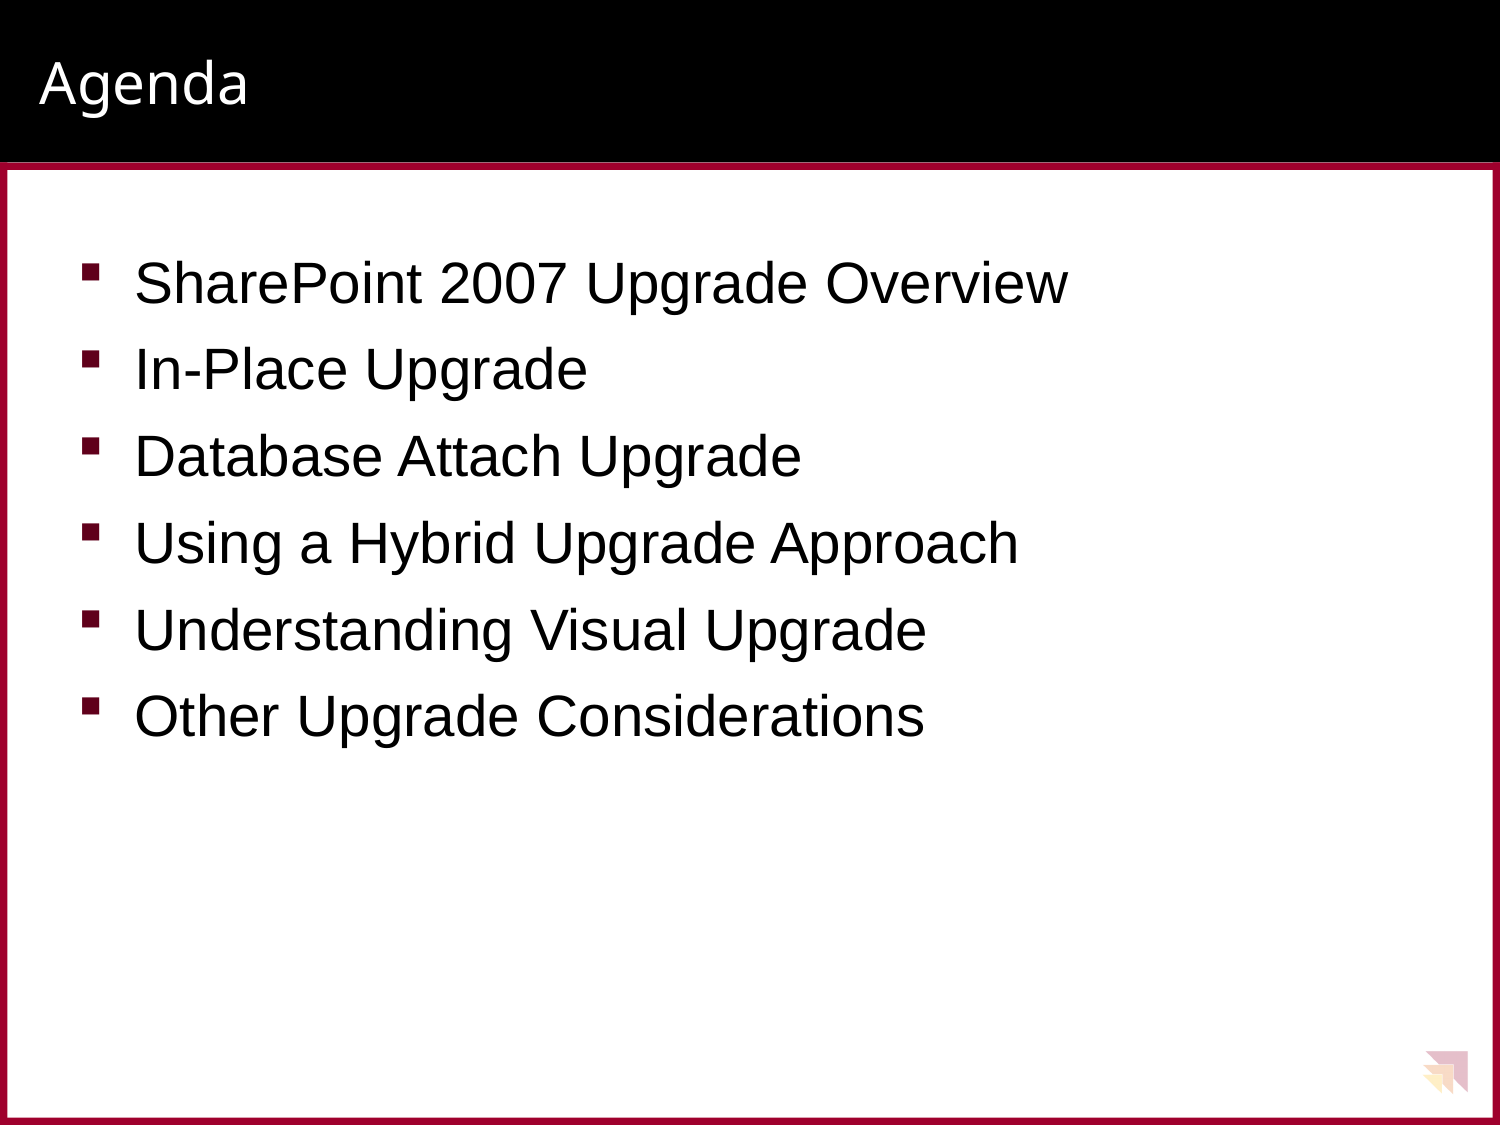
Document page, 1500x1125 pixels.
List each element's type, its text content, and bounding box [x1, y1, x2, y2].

title Agenda [24, 12, 1438, 150]
list SharePoint 2007 Upgrade Overview In-Place Upgrade Database Attach Upgrade Using a Hybrid Upgrade Approach Understanding Visual Upgrade Other Upgrade Considerations [62, 237, 1438, 1088]
